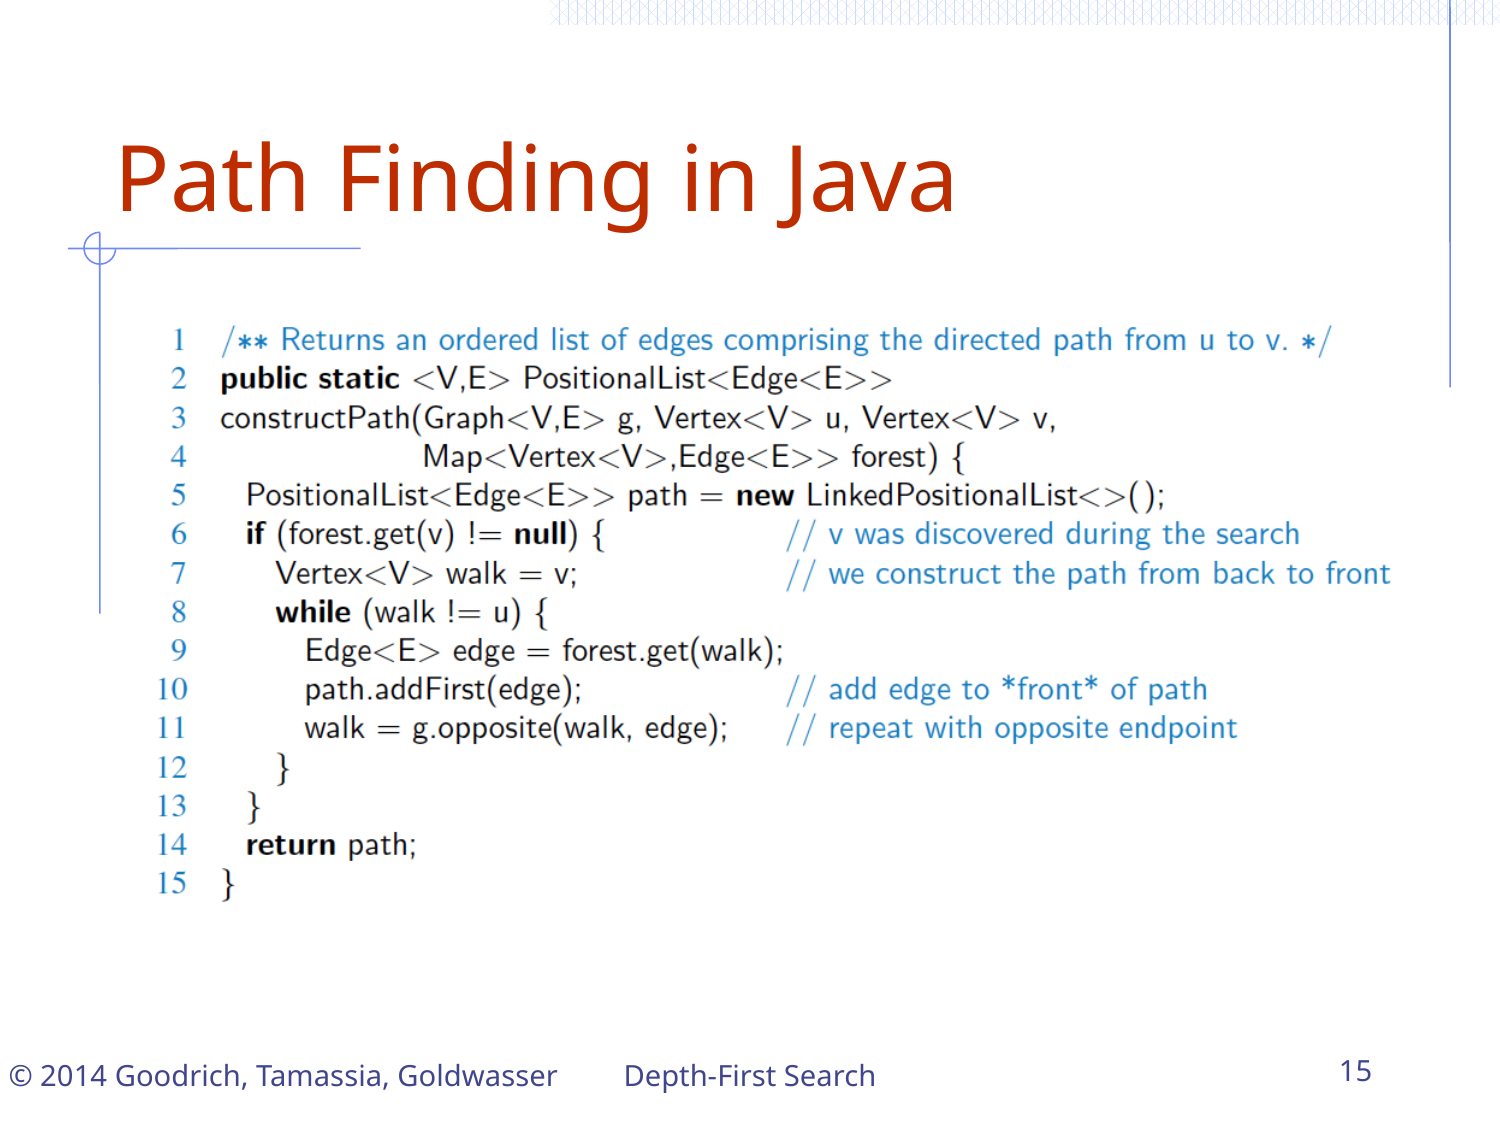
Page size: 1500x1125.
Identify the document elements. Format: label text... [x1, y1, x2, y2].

slide_number 15 [1074, 1024, 1388, 1101]
title Path Finding in Java [99, 50, 1375, 238]
footer Depth-First Search [512, 1024, 988, 1101]
picture [149, 314, 1413, 914]
